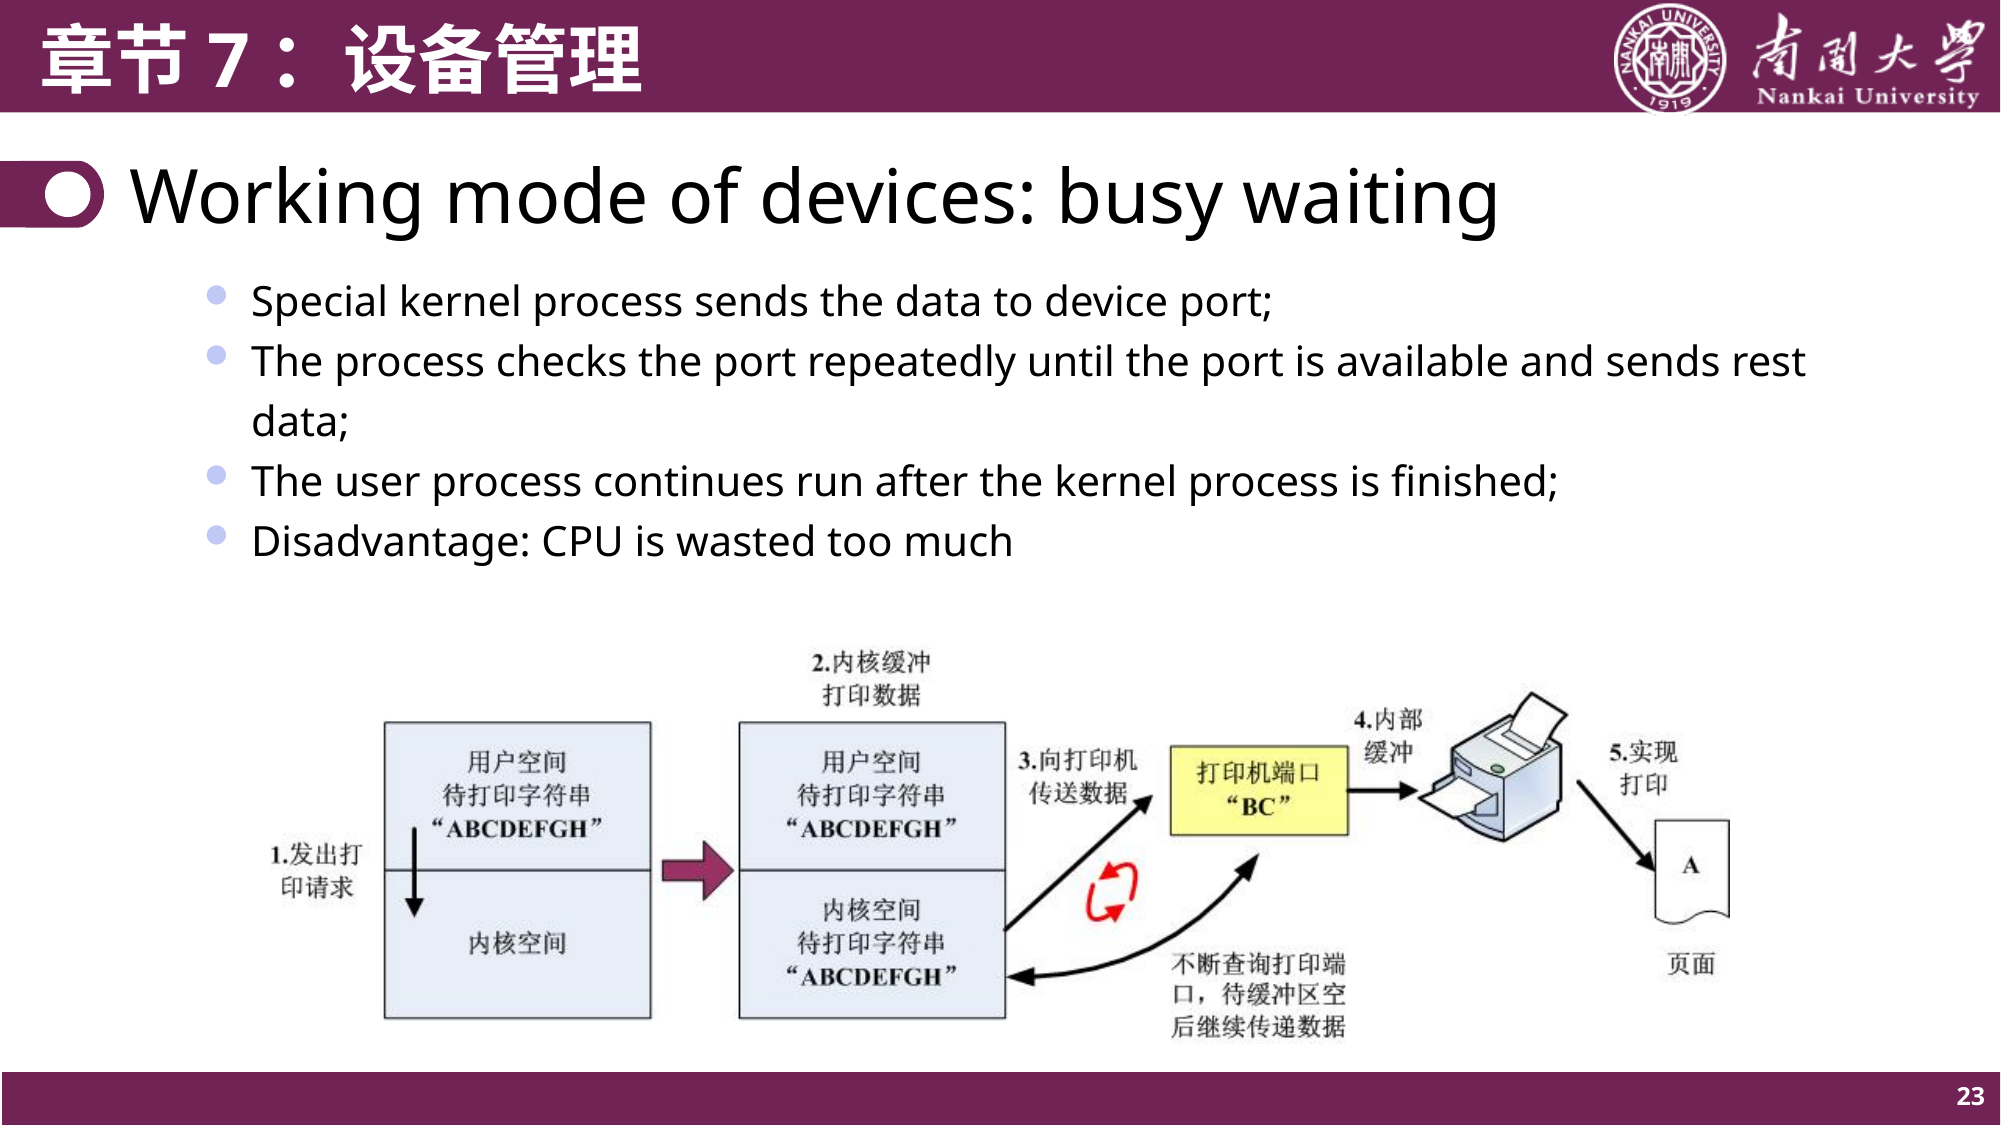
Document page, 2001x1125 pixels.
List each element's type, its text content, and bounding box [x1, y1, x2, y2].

title Working mode of devices: busy waiting [114, 143, 1886, 255]
picture [269, 644, 1730, 1044]
list Special kernel process sends the data to device port; The process checks the port repeatedly until the port is available and sends rest data; The user process continues run after the kernel process is finished; Disadvantage: CPU is wasted too much [114, 257, 1886, 972]
picture [1614, 2, 2001, 120]
slide_number 23 [1550, 1070, 2000, 1124]
